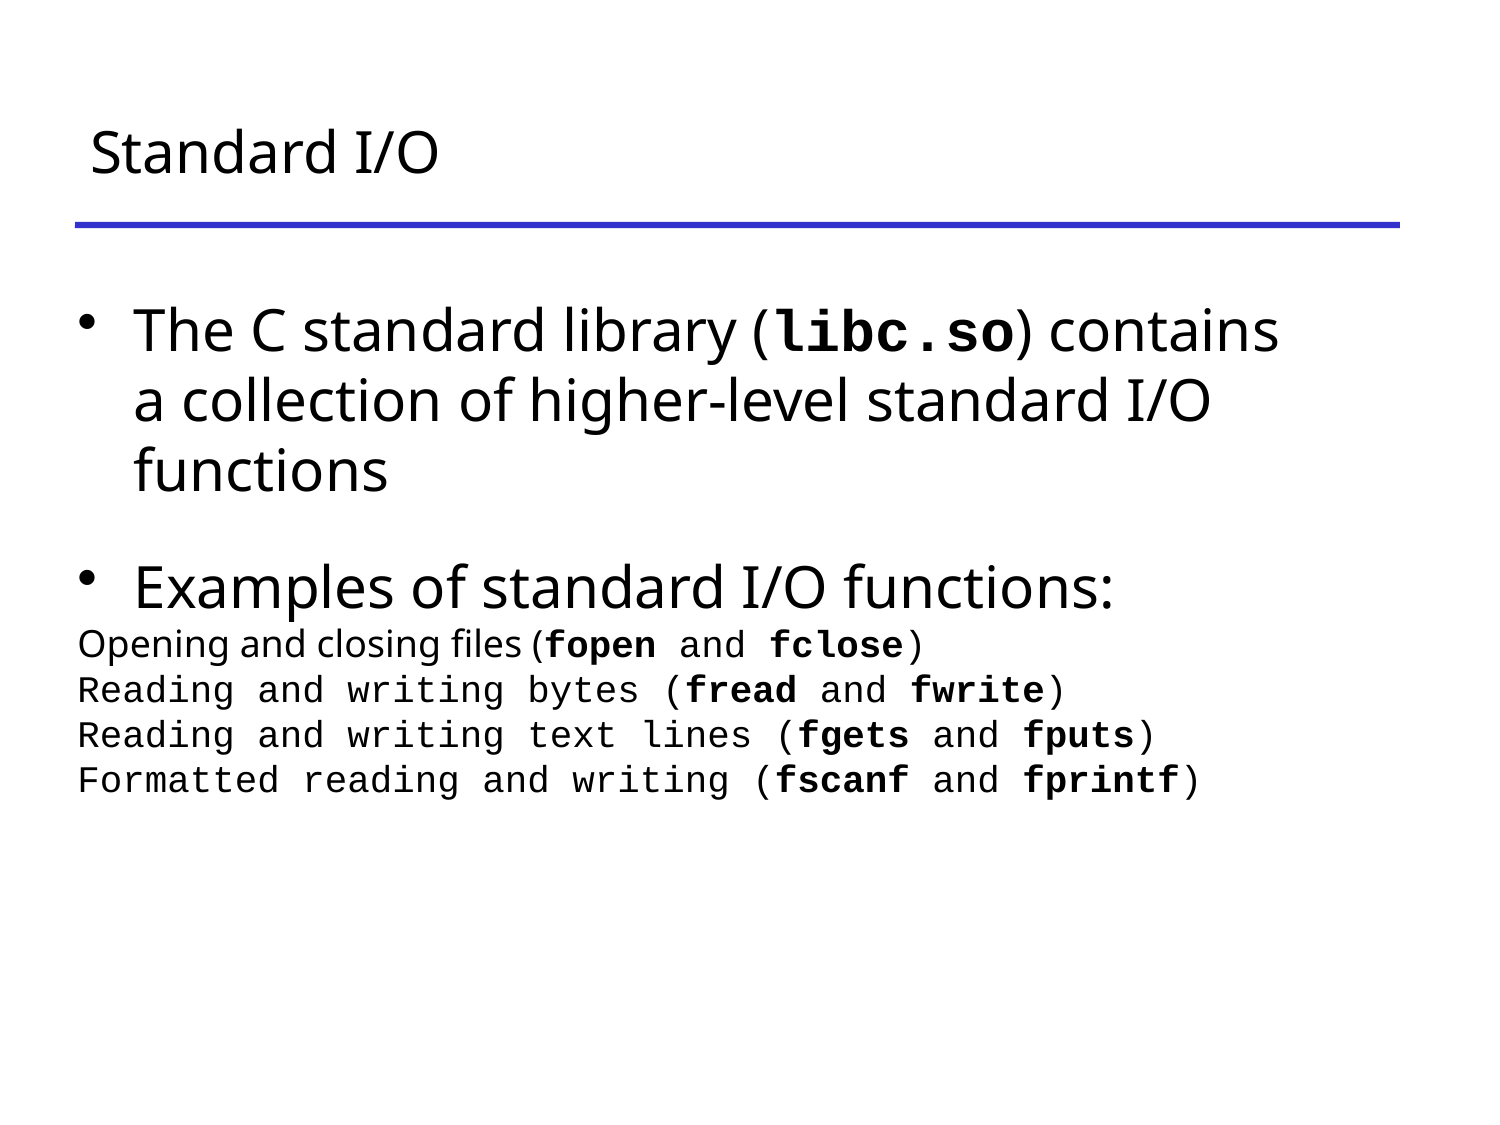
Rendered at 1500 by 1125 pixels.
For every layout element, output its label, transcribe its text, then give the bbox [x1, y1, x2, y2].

list The C standard library (libc.so) contains a collection of higher-level standard I/O functions Examples of standard I/O functions: Opening and closing files (fopen and fclose) Reading and writing bytes (fread and fwrite) Reading and writing text lines (fgets and fputs) Formatted reading and writing (fscanf and fprintf) [62, 285, 1488, 1063]
title Standard I/O [75, 75, 1400, 225]
